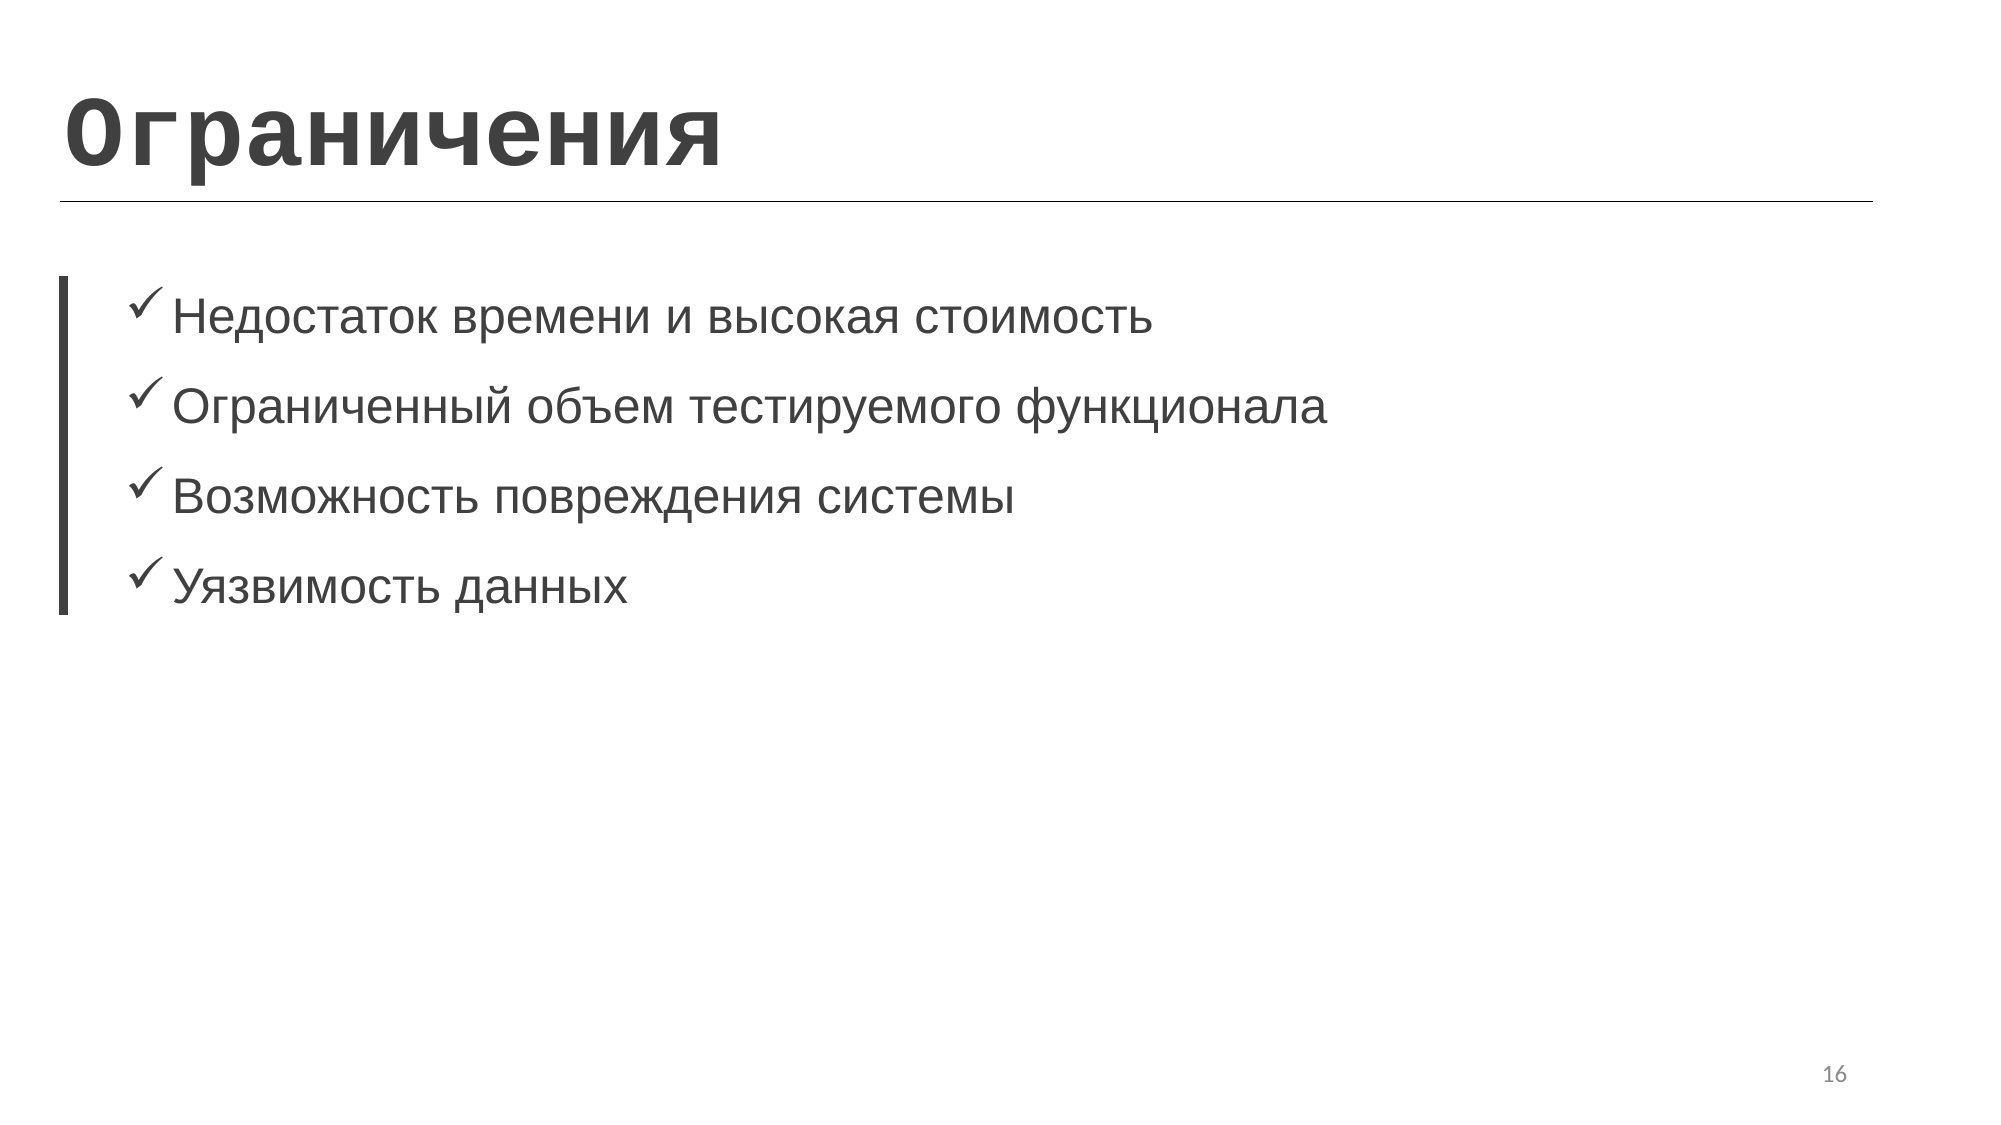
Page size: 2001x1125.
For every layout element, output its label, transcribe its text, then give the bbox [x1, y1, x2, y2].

text_box Недостаток времени и высокая стоимость Ограниченный объем тестируемого функционала Возможность повреждения системы Уязвимость данных [110, 246, 1959, 622]
text_box [59, 276, 68, 615]
text_box Ограничения [49, 58, 740, 193]
slide_number 16 [1412, 1042, 1863, 1103]
